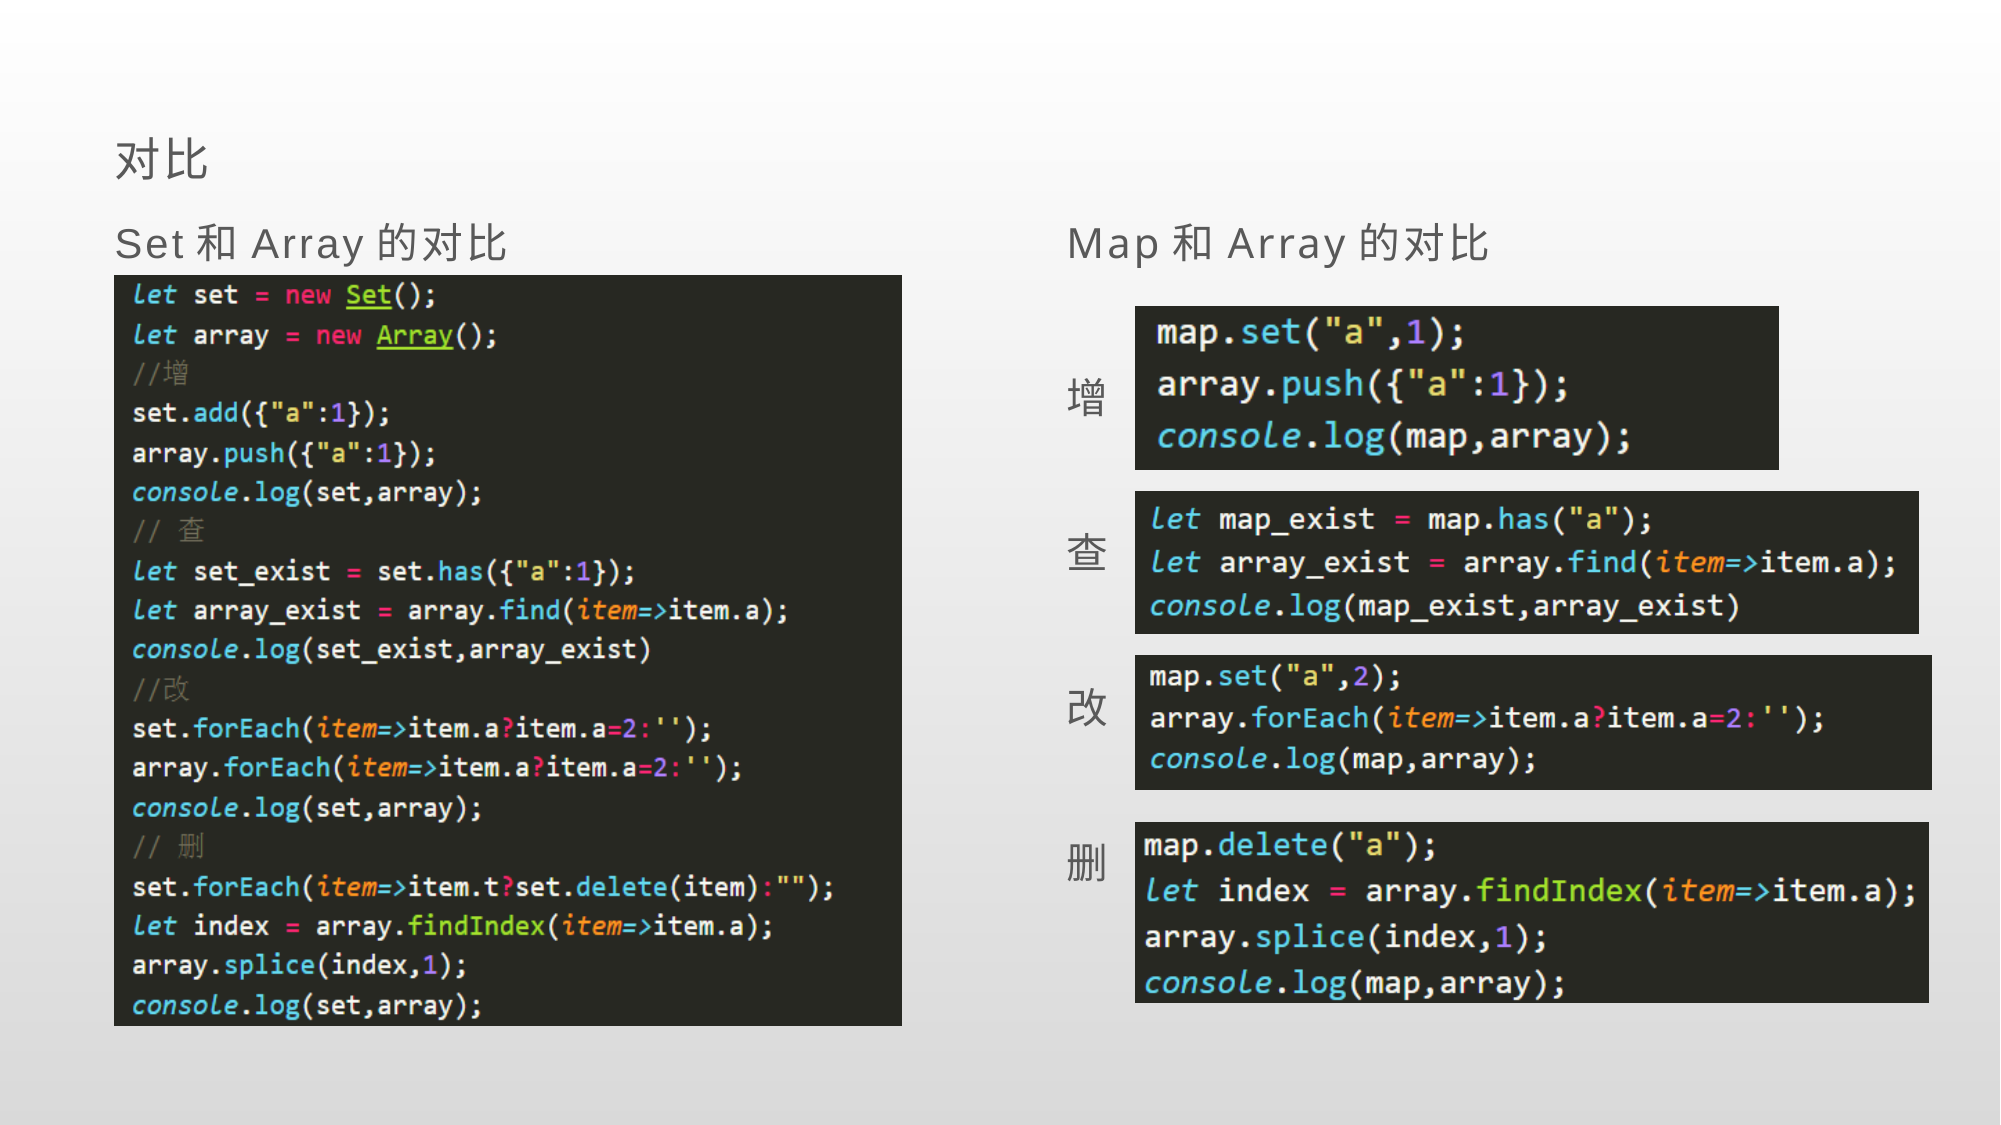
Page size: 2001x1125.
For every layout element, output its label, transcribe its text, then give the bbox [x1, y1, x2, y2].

picture [1135, 822, 1930, 1003]
picture [114, 275, 902, 1026]
picture [1135, 491, 1919, 634]
picture [1135, 655, 1932, 790]
title 对比 [99, 121, 1856, 195]
list Set和Array的对比 [99, 194, 949, 1026]
picture [1135, 306, 1780, 470]
list Map和Array的对比 增 查 改 删 [1051, 194, 1901, 1026]
